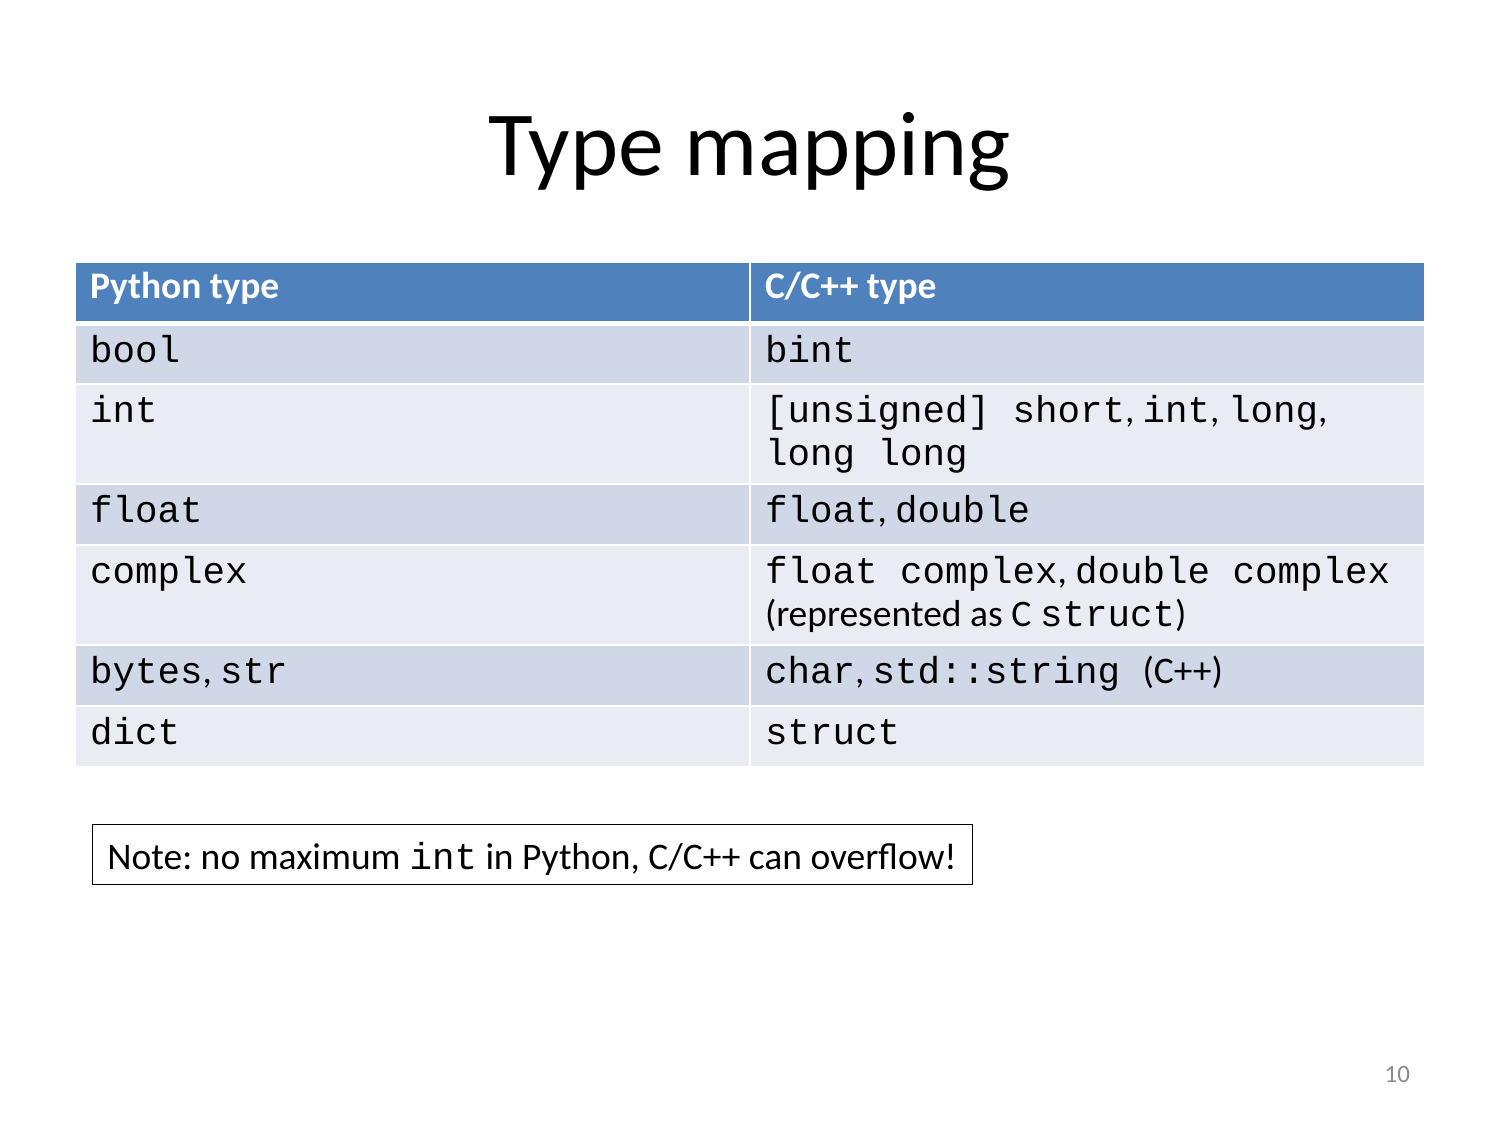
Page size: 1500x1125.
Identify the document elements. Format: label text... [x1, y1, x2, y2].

text_box Note: no maximum int in Python, C/C++ can overflow! [92, 824, 973, 885]
table_cell bint [751, 326, 1424, 383]
table_cell float, double [751, 485, 1424, 544]
table_cell complex [76, 546, 749, 644]
title Type mapping [75, 45, 1425, 233]
table_cell bool [76, 326, 749, 383]
table_header C/C++ type [751, 263, 1424, 321]
table_cell float [76, 485, 749, 544]
table_cell dict [76, 707, 749, 766]
table_cell int [76, 385, 749, 483]
table_header Python type [76, 263, 749, 321]
table_cell char, std::string (C++) [751, 646, 1424, 705]
table_cell [unsigned] short, int, long, long long [751, 385, 1424, 483]
table_cell float complex, double complex (represented as C struct) [751, 546, 1424, 644]
table_cell bytes, str [76, 646, 749, 705]
slide_number 10 [1074, 1042, 1425, 1103]
table_cell struct [751, 707, 1424, 766]
